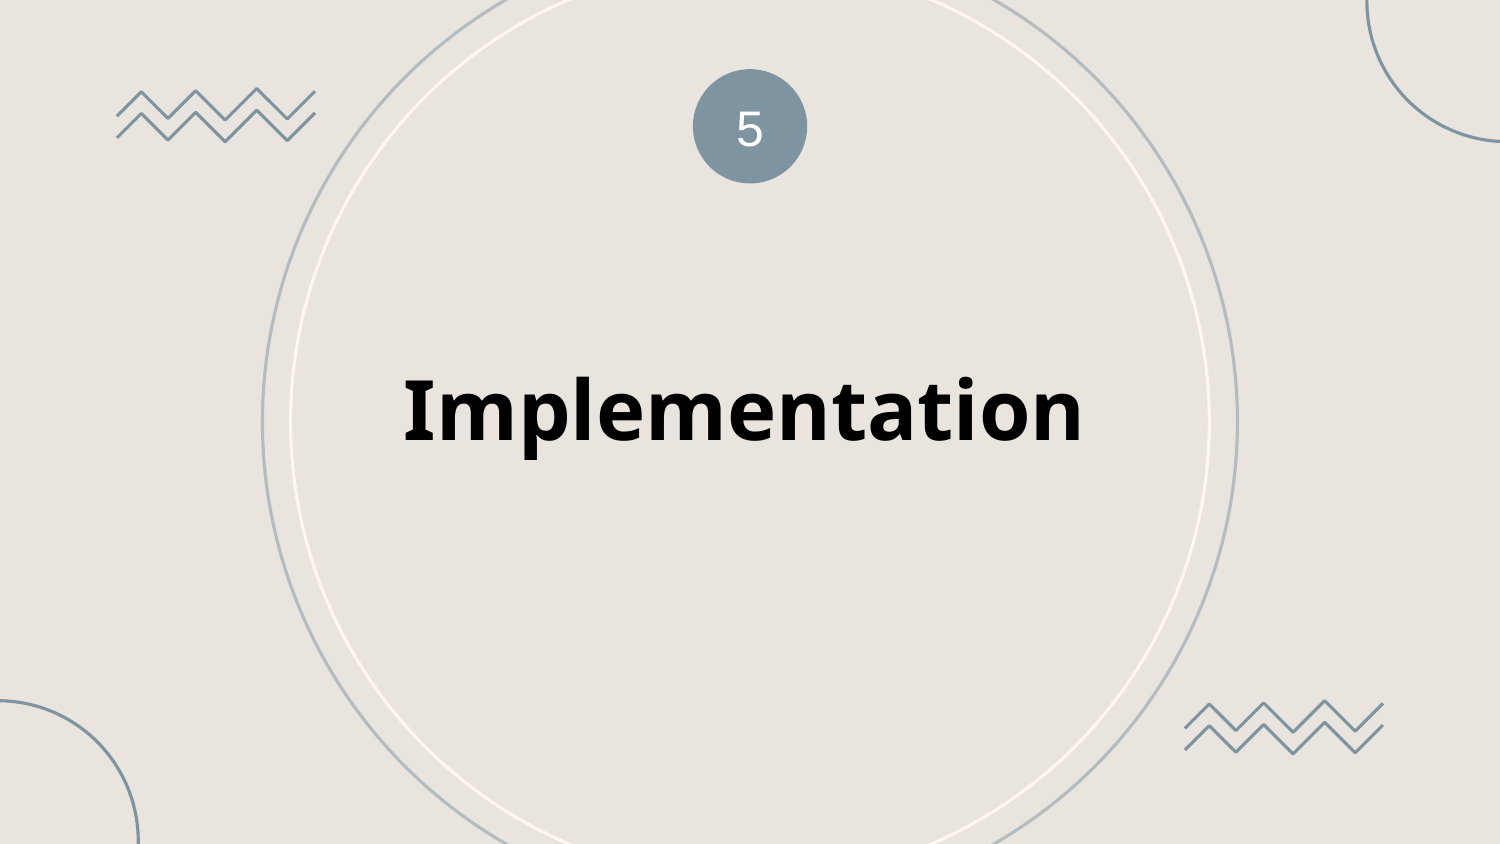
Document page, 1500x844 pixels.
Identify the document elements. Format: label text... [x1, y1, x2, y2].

title Implementation [222, 156, 1268, 657]
text_box 5 [692, 69, 808, 184]
